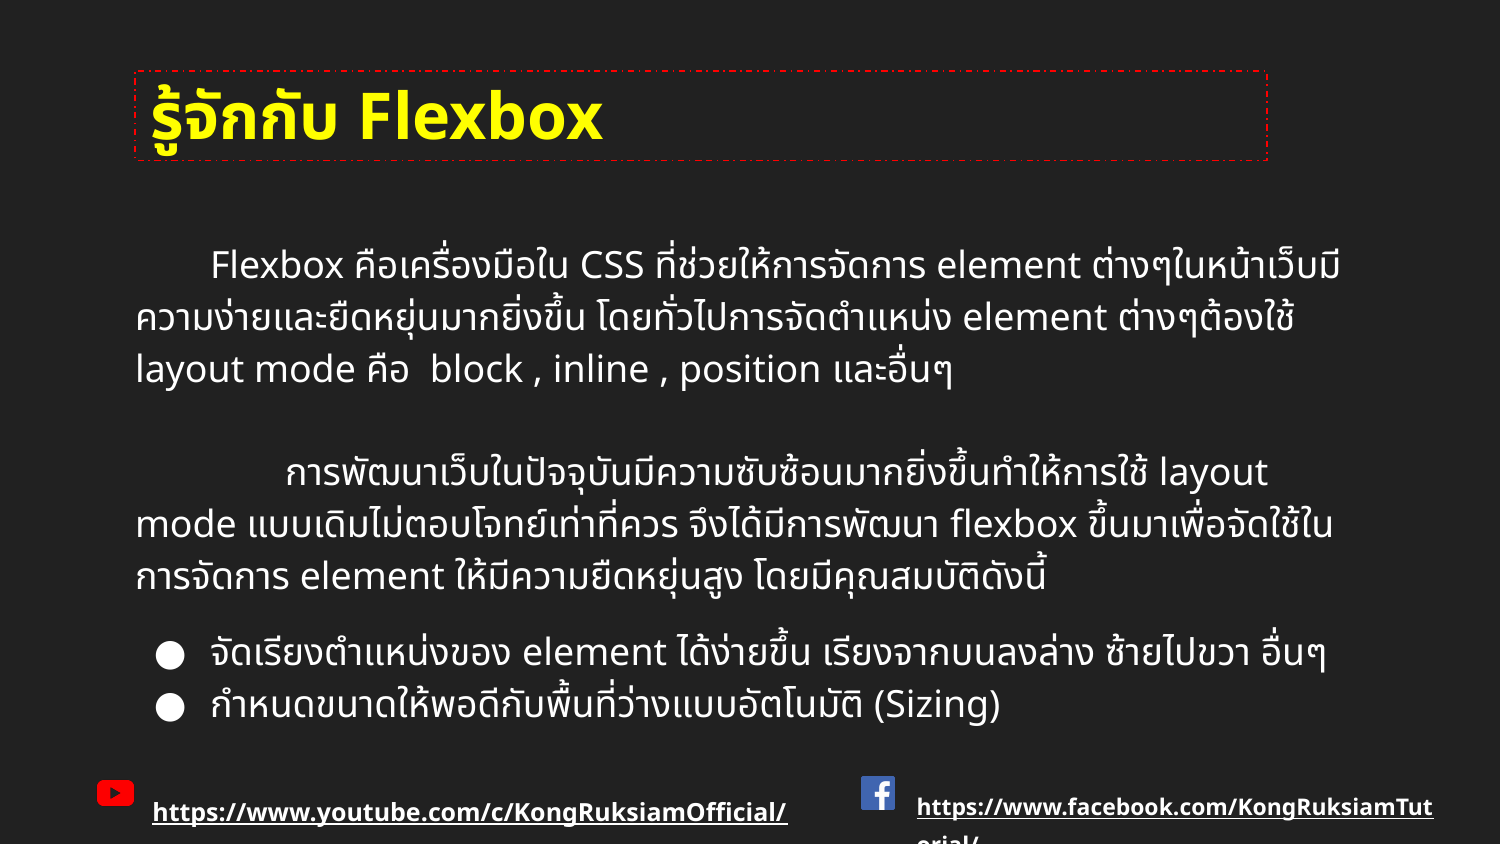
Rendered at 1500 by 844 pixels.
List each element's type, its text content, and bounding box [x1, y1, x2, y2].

text_box https://www.youtube.com/c/KongRuksiamOfficial/ [137, 764, 873, 834]
text_box https://www.facebook.com/KongRuksiamTutorial/ [901, 762, 1463, 808]
picture [92, 770, 139, 817]
list Flexbox คือเครื่องมือใน CSS ที่ช่วยให้การจัดการ element ต่างๆในหน้าเว็บมีความง่ายและยืดหยุ่นมากยิ่งขึ้น โดยทั่วไปการจัดตำแหน่ง element ต่างๆต้องใช้ layout mode คือ block , inline , position และอื่นๆ การพัฒนาเว็บในปัจจุบันมีความซับซ้อนมากยิ่งขึ้นทำให้การใช้ layout mode แบบเดิมไม่ตอบโจทย์เท่าที่ควร จึงได้มีการพัฒนา flexbox ขึ้นมาเพื่อจัดใช้ในการจัดการ element ให้มีความยืดหยุ่นสูง โดยมีคุณสมบัติดังนี้ จัดเรียงตำแหน่งของ element ได้ง่ายขึ้น เรียงจากบนลงล่าง ซ้ายไปขวา อื่นๆ กำหนดขนาดให้พอดีกับพื้นที่ว่างแบบอัตโนมัติ (Sizing) [135, 227, 1378, 789]
picture [861, 776, 895, 811]
title รู้จักกับ Flexbox [135, 70, 1268, 161]
